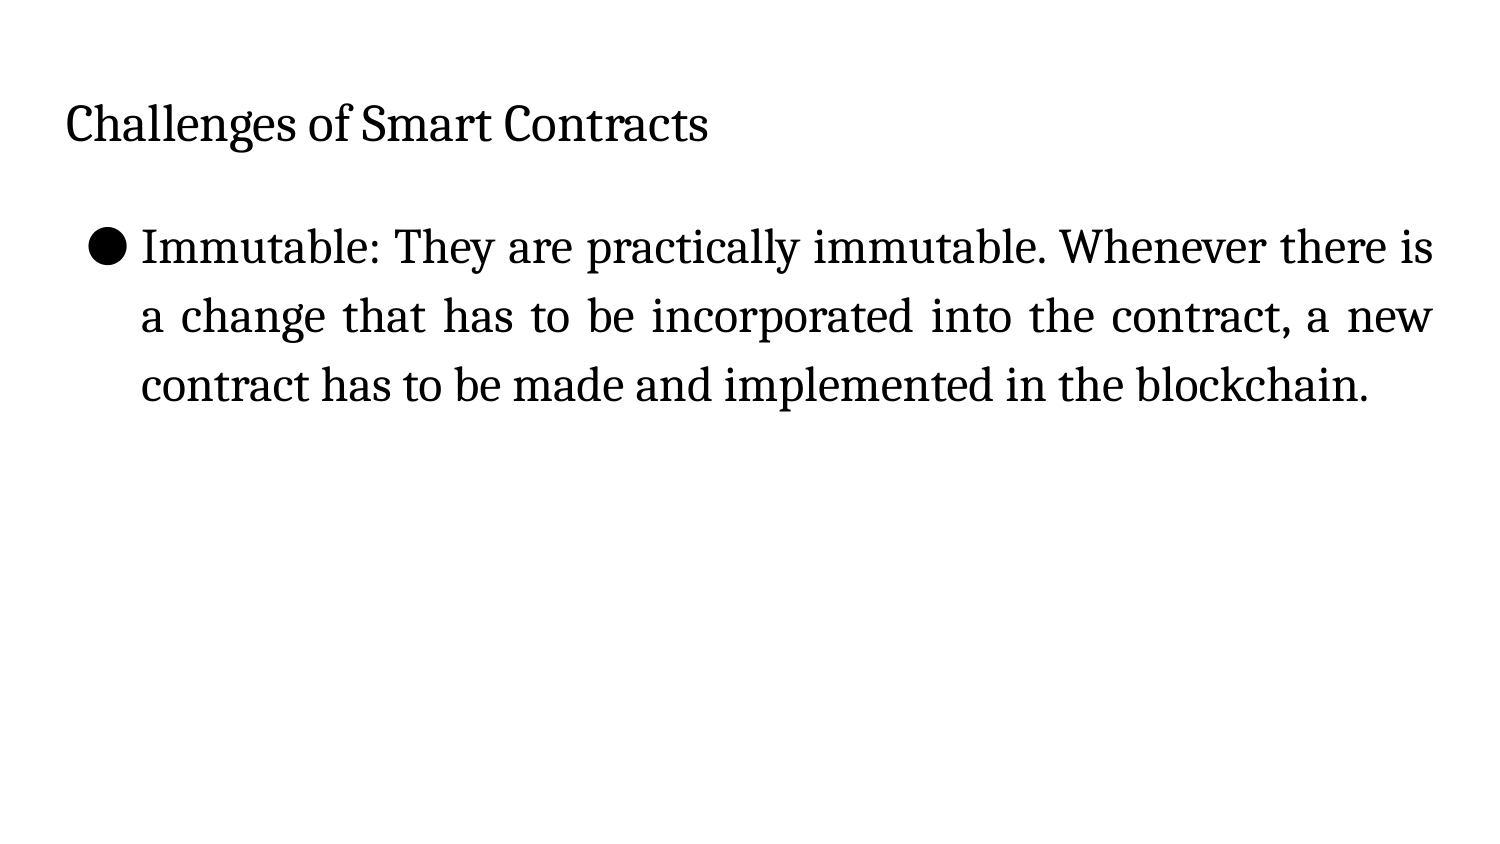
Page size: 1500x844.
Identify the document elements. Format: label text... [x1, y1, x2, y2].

list Immutable: They are practically immutable. Whenever there is a change that has to be incorporated into the contract, a new contract has to be made and implemented in the blockchain. [51, 189, 1449, 750]
title Challenges of Smart Contracts [51, 72, 1449, 167]
